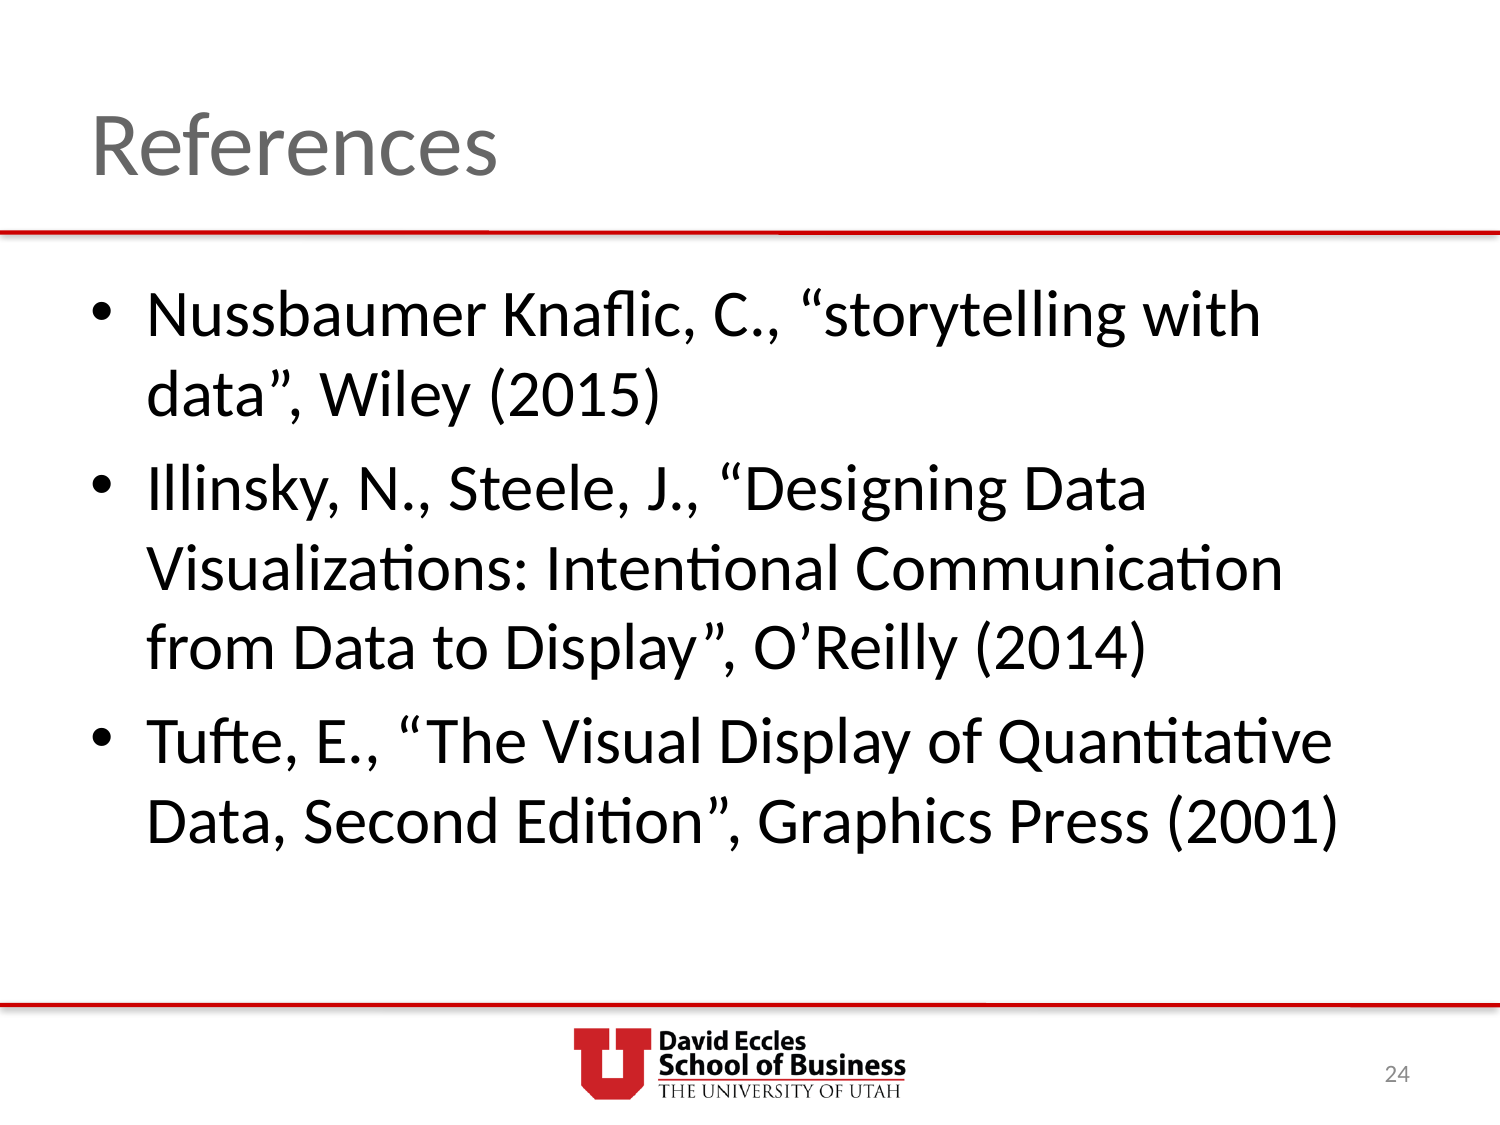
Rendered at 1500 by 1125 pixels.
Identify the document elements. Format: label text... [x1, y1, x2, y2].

slide_number 24 [1074, 1042, 1425, 1103]
list Nussbaumer Knaflic, C., “storytelling with data”, Wiley (2015) Illinsky, N., Steele, J., “Designing Data Visualizations: Intentional Communication from Data to Display”, O’Reilly (2014) Tufte, E., “The Visual Display of Quantitative Data, Second Edition”, Graphics Press (2001) [75, 262, 1425, 1005]
picture [573, 1026, 907, 1102]
title References [75, 45, 1425, 233]
